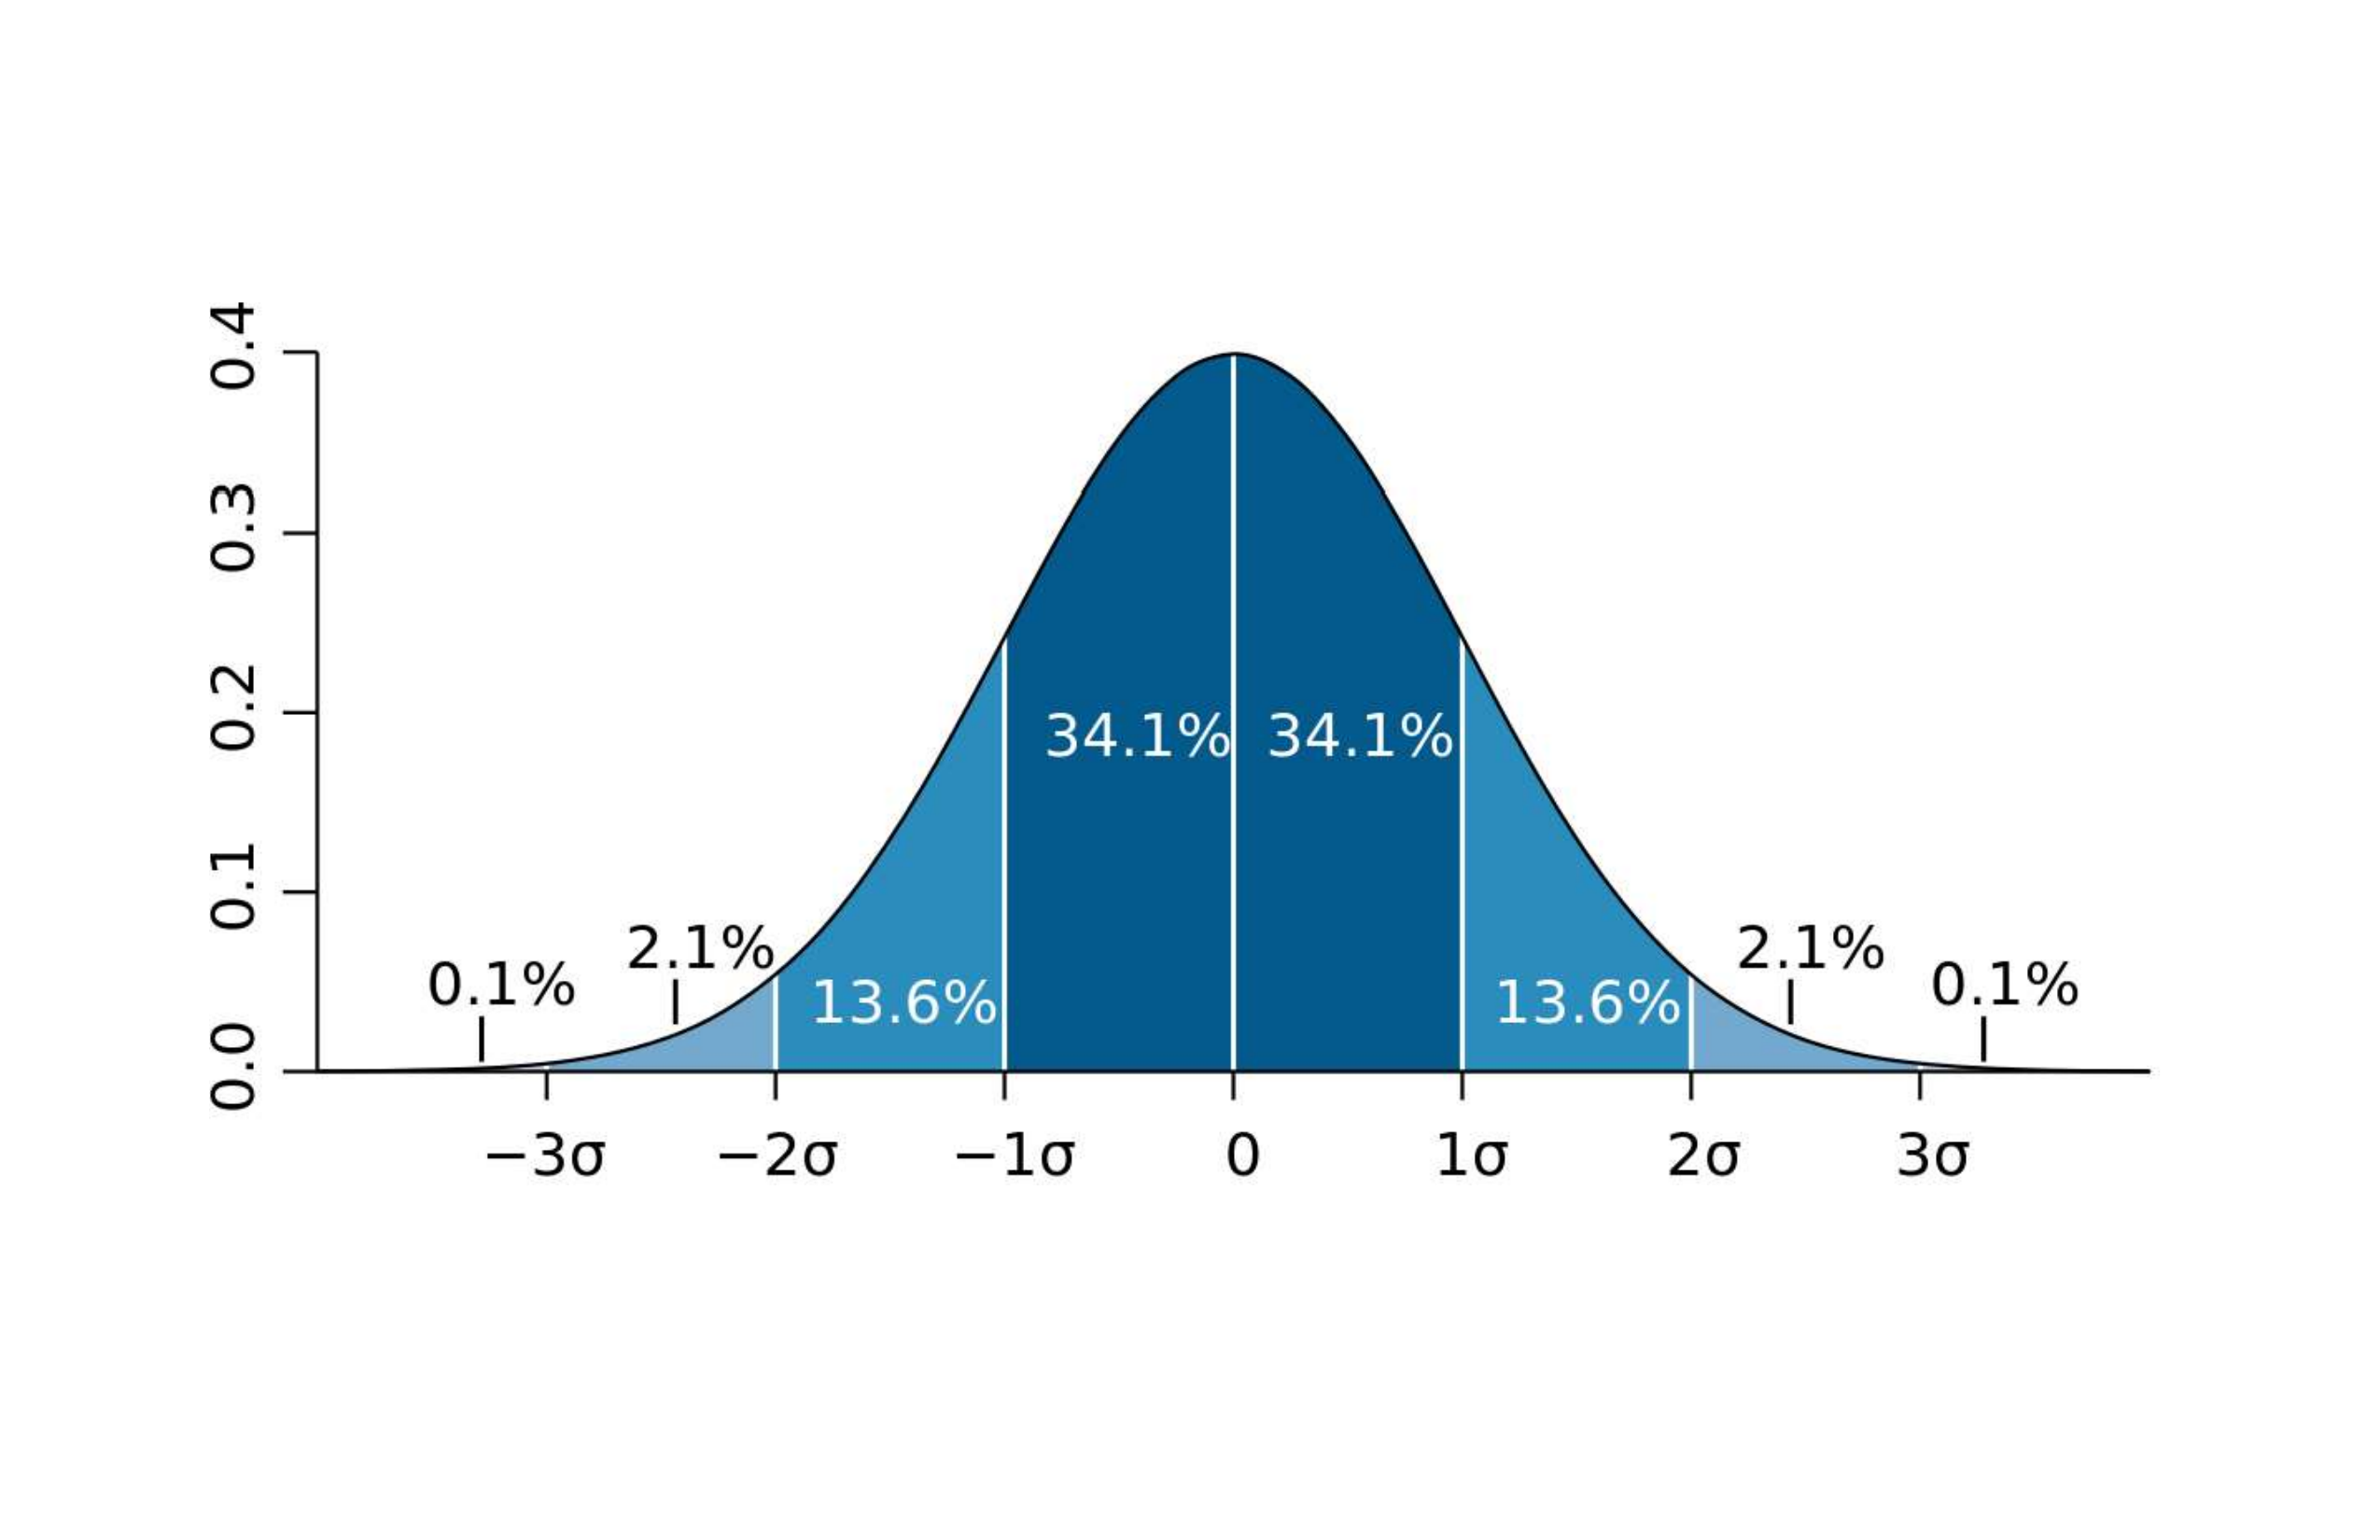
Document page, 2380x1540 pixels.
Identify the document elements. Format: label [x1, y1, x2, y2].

text_box [209, 302, 2161, 1185]
